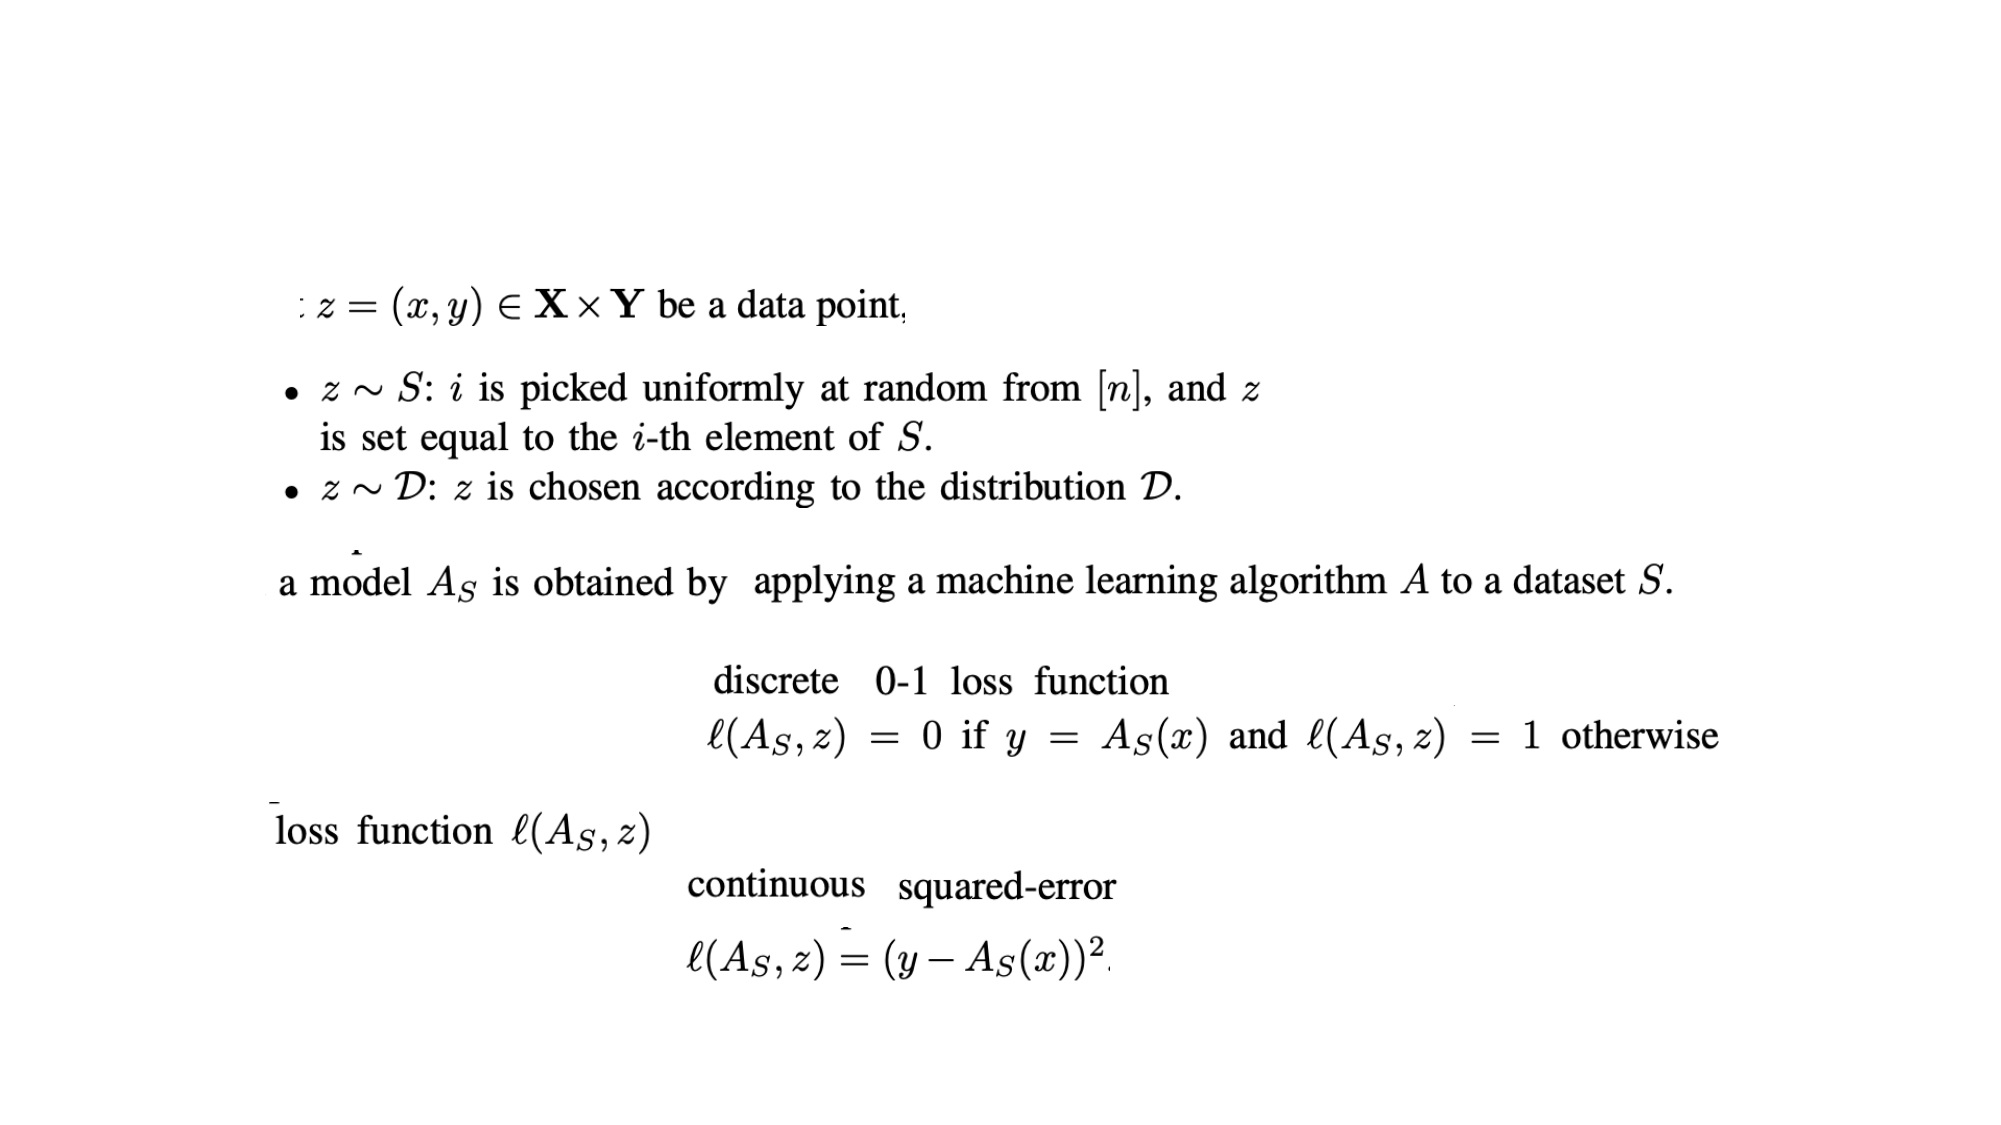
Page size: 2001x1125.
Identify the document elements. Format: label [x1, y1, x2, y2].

picture [265, 550, 1685, 609]
picture [265, 802, 660, 862]
picture [265, 367, 1275, 508]
picture [881, 861, 1132, 916]
picture [672, 927, 1110, 989]
picture [672, 861, 868, 907]
picture [700, 651, 1722, 760]
picture [300, 271, 905, 326]
